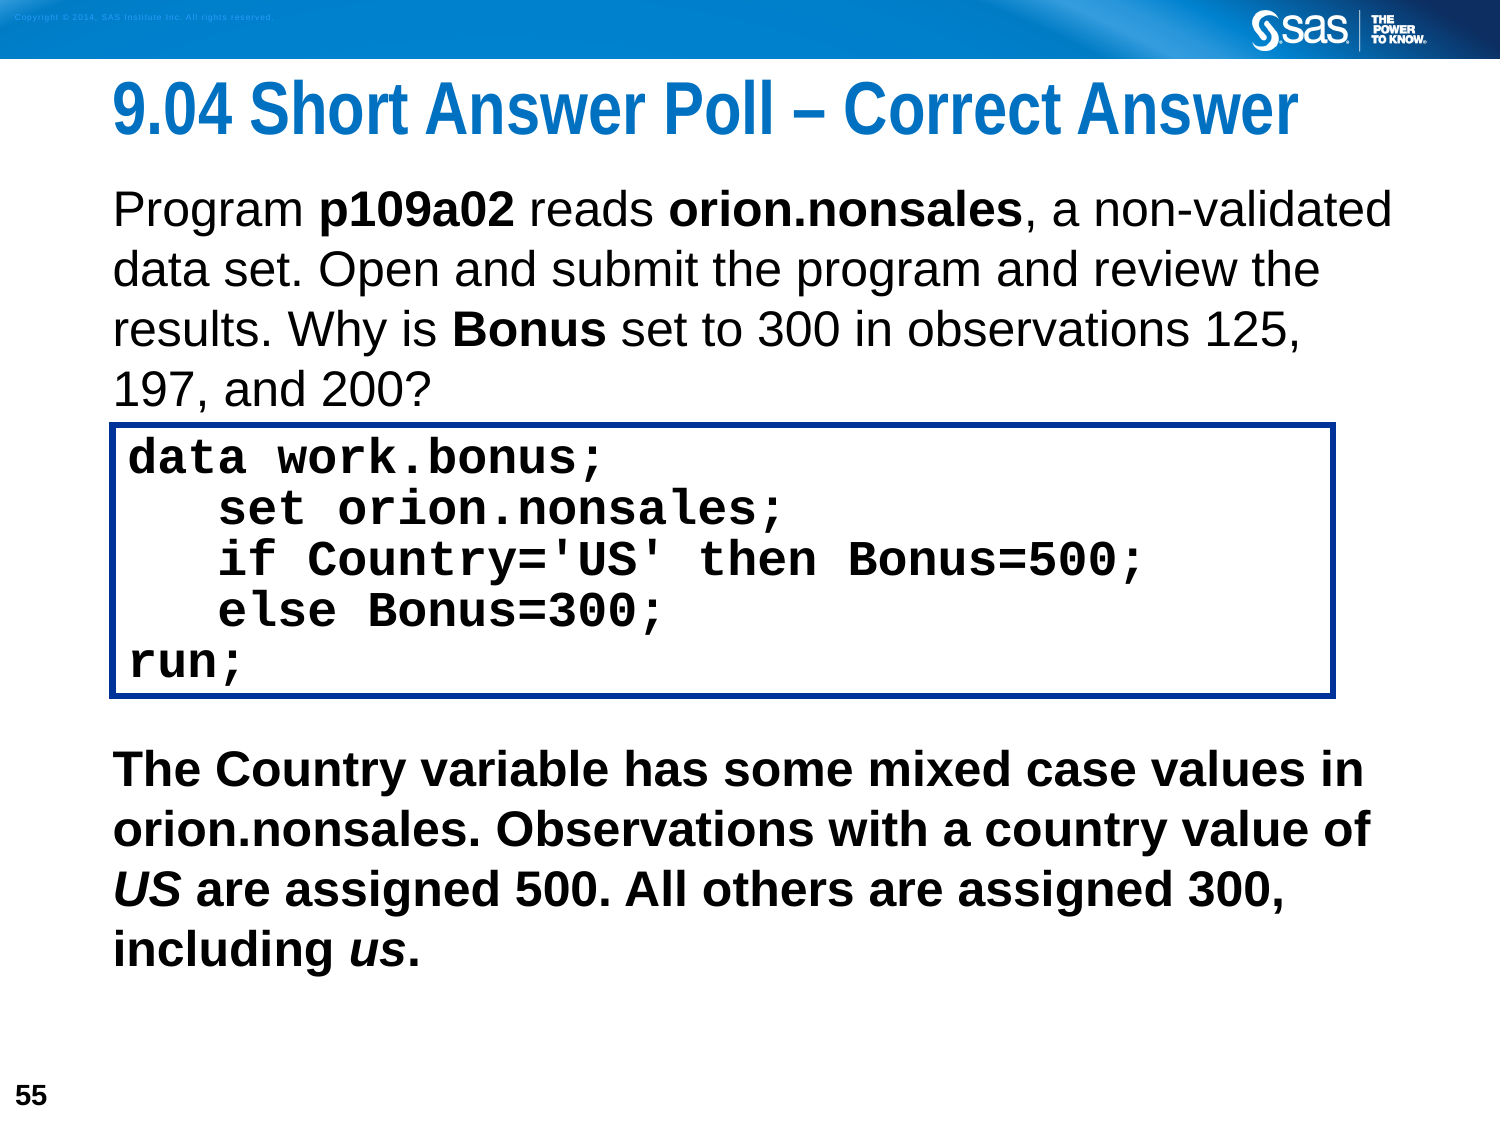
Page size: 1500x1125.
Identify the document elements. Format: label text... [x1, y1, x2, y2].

title 9.04 Short Answer Poll – Correct Answer [112, 75, 1500, 187]
picture [0, 0, 1500, 59]
list Program p109a02 reads orion.nonsales, a non-validated data set. Open and submit the program and review the results. Why is Bonus set to 300 in observations 125, 197, and 200? The Country variable has some mixed case values in orion.nonsales. Observations with a country value of US are assigned 500. All others are assigned 300, including us. [112, 176, 1400, 1013]
text_box data work.bonus; set orion.nonsales; if Country='US' then Bonus=500; else Bonus=300; run; [112, 424, 1334, 697]
